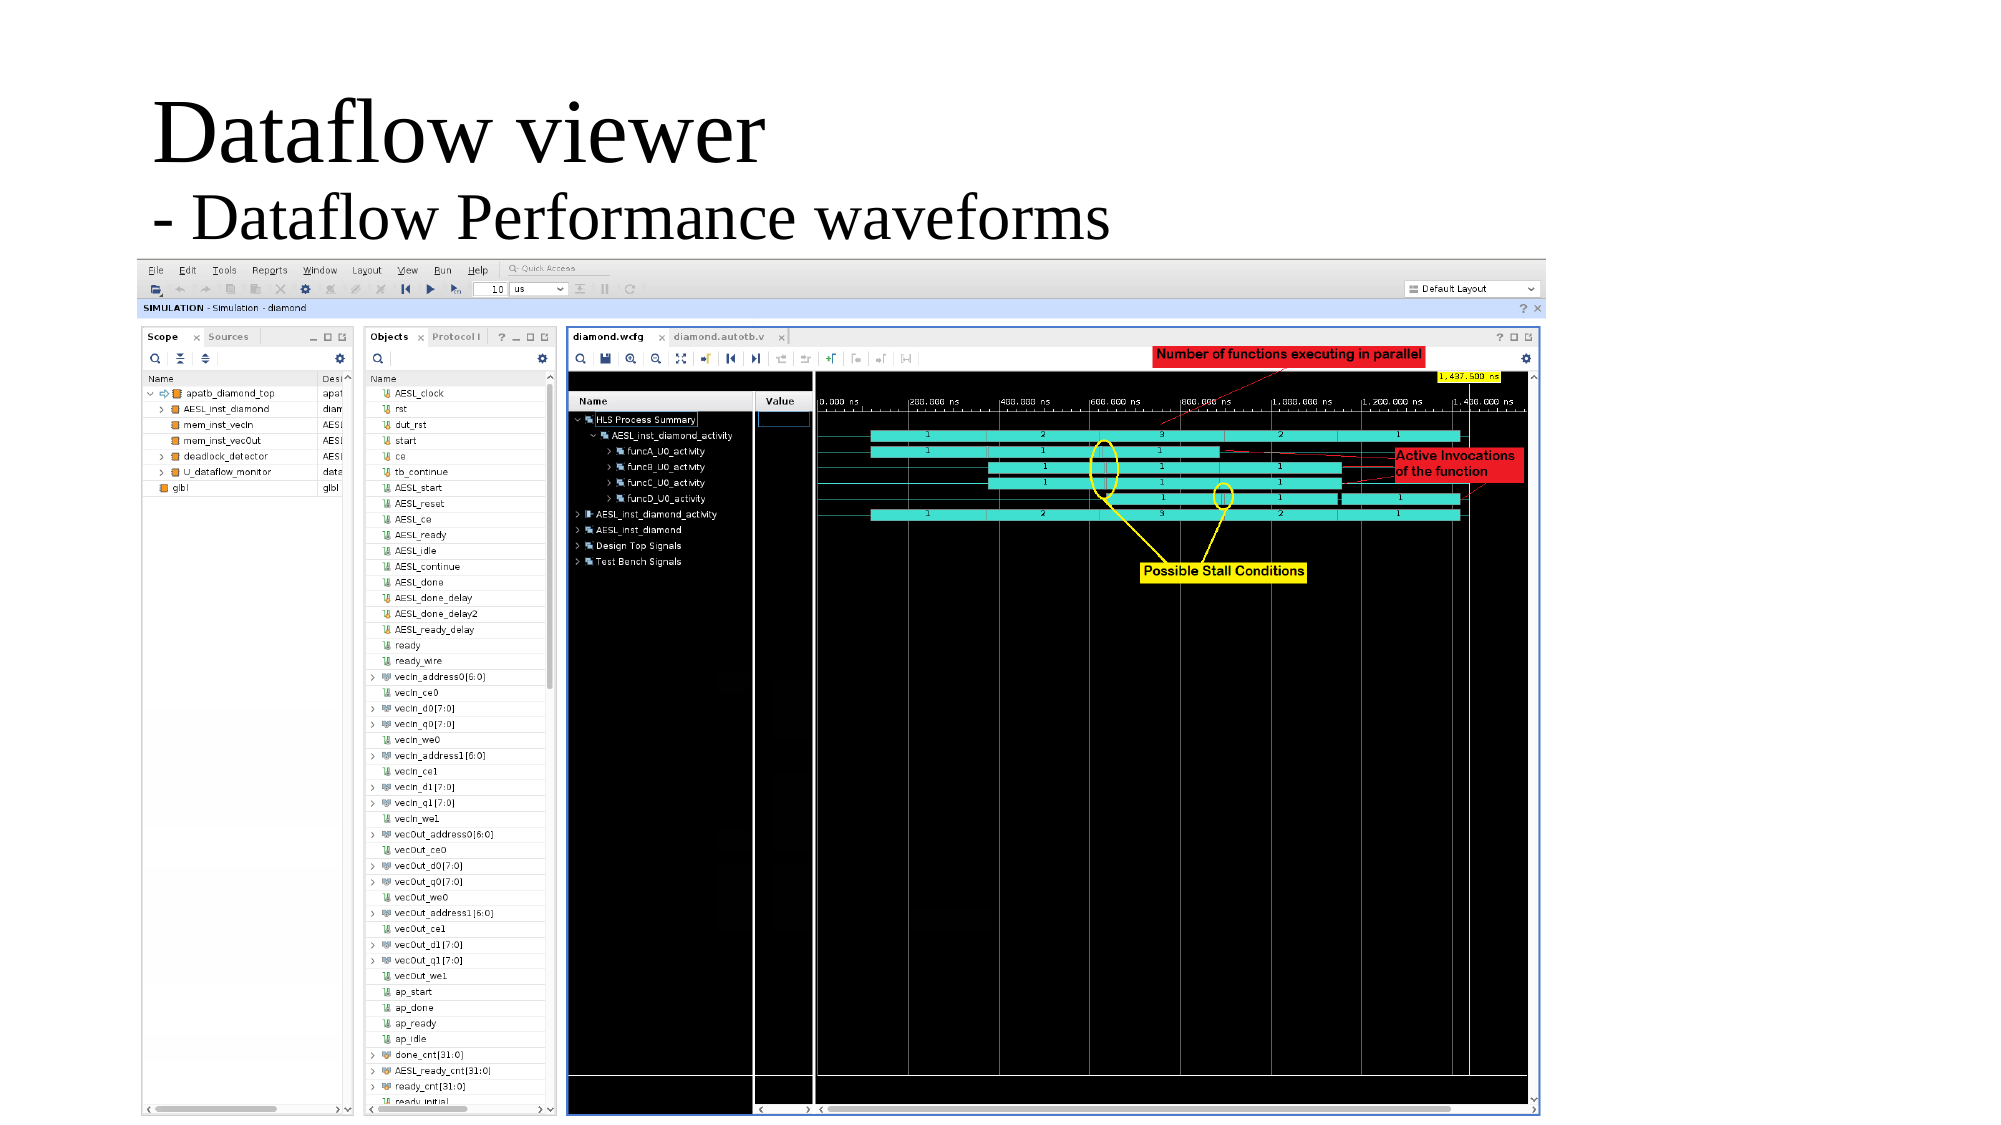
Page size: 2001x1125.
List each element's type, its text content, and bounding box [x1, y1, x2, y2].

title Dataflow viewer - Dataflow Performance waveforms [137, 59, 1863, 278]
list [137, 258, 1546, 1125]
